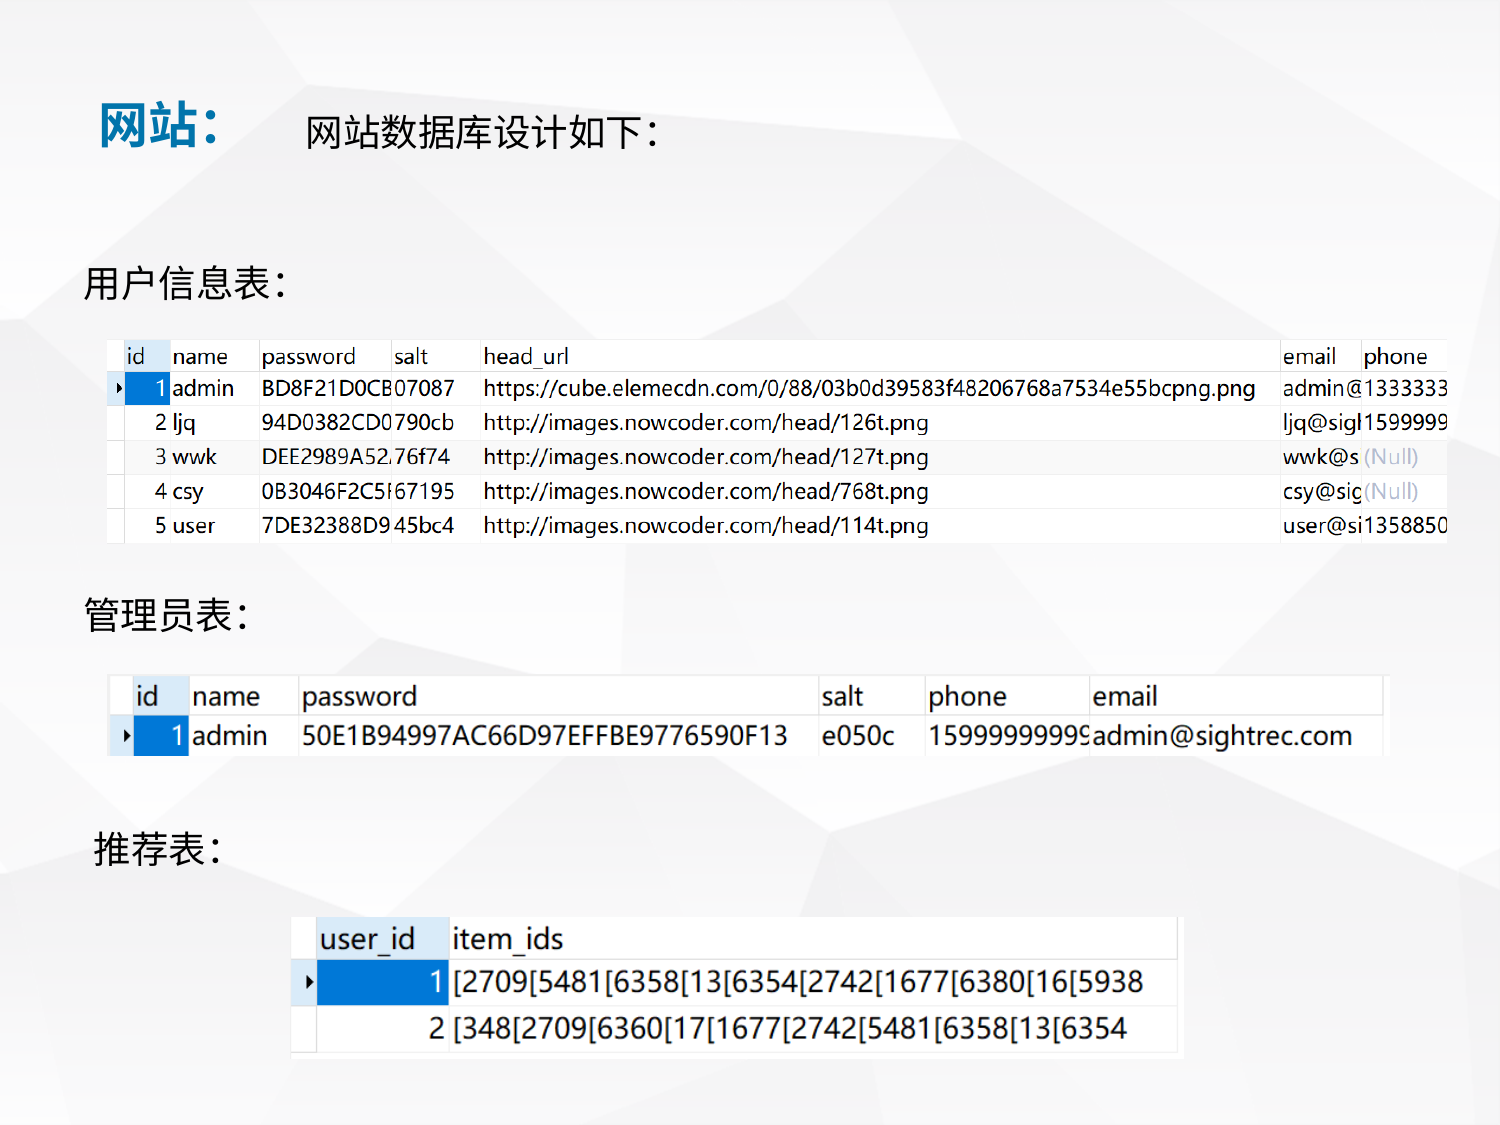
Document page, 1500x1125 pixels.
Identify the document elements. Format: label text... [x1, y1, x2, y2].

picture [0, 0, 1500, 1125]
text_box 用户信息表： [69, 252, 324, 313]
text_box 网站数据库设计如下： [290, 101, 964, 161]
text_box 管理员表： [68, 585, 286, 645]
text_box 网站： [83, 85, 434, 221]
text_box 推荐表： [78, 818, 259, 879]
